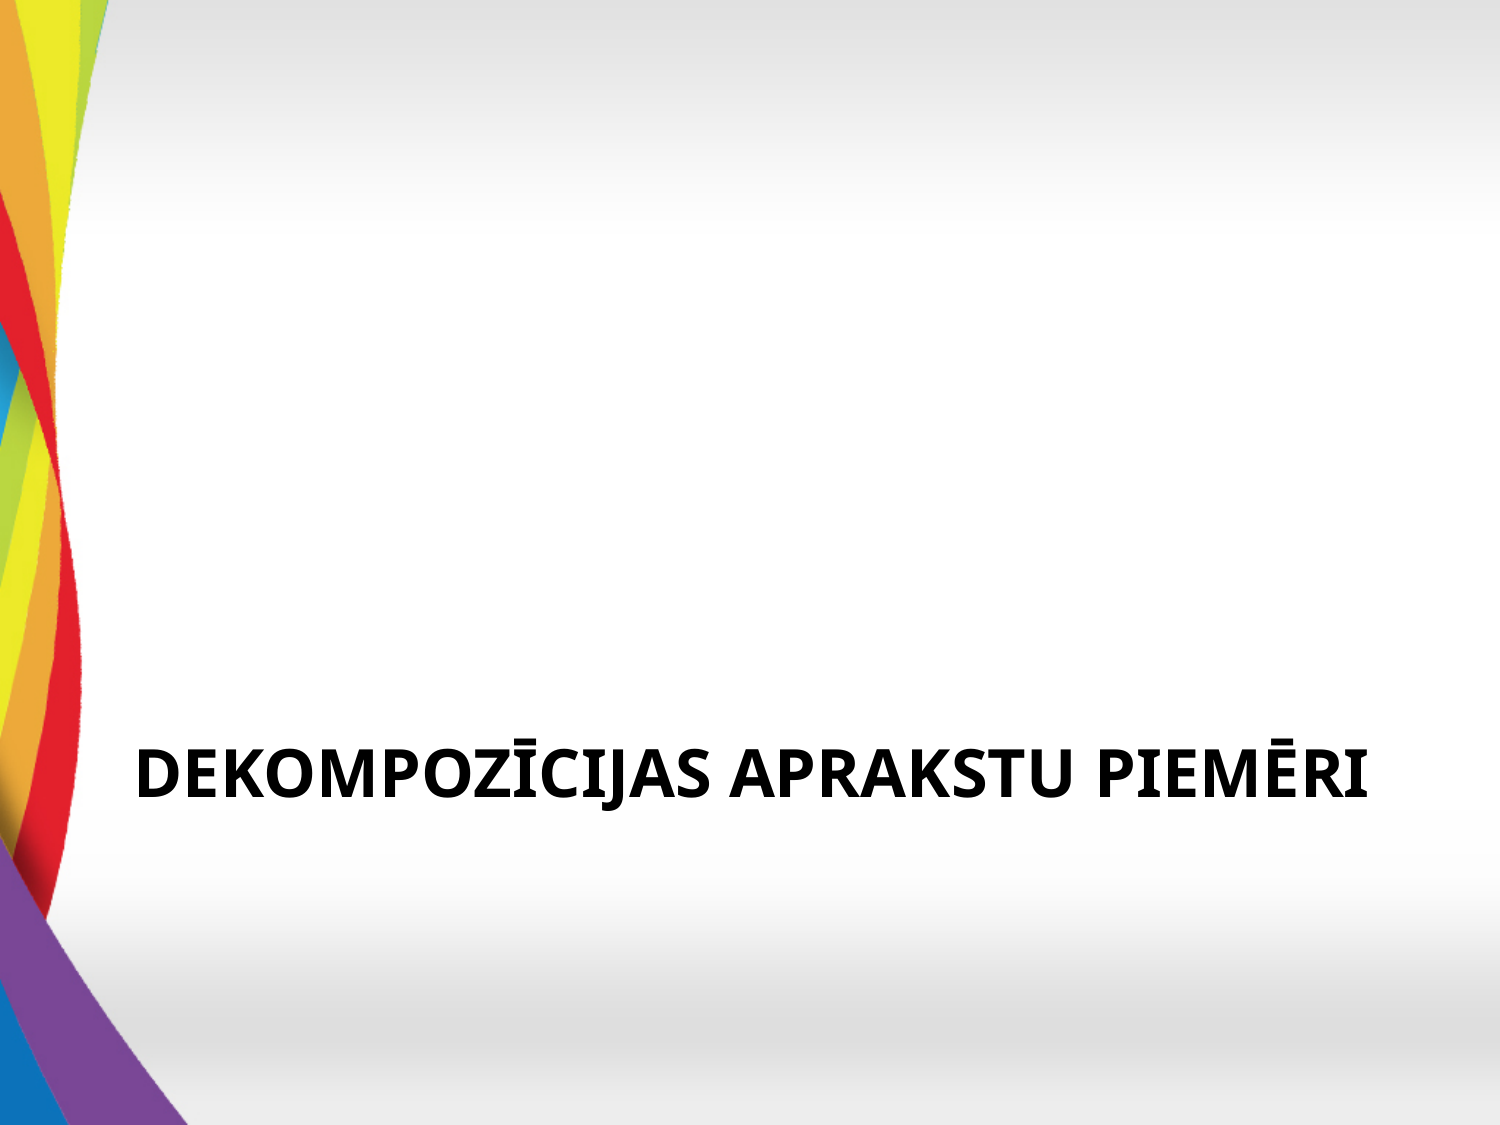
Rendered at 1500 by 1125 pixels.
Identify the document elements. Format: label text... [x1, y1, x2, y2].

title Dekompozīcijas aprakstu piemēri [118, 722, 1394, 947]
picture [0, 0, 1500, 1125]
